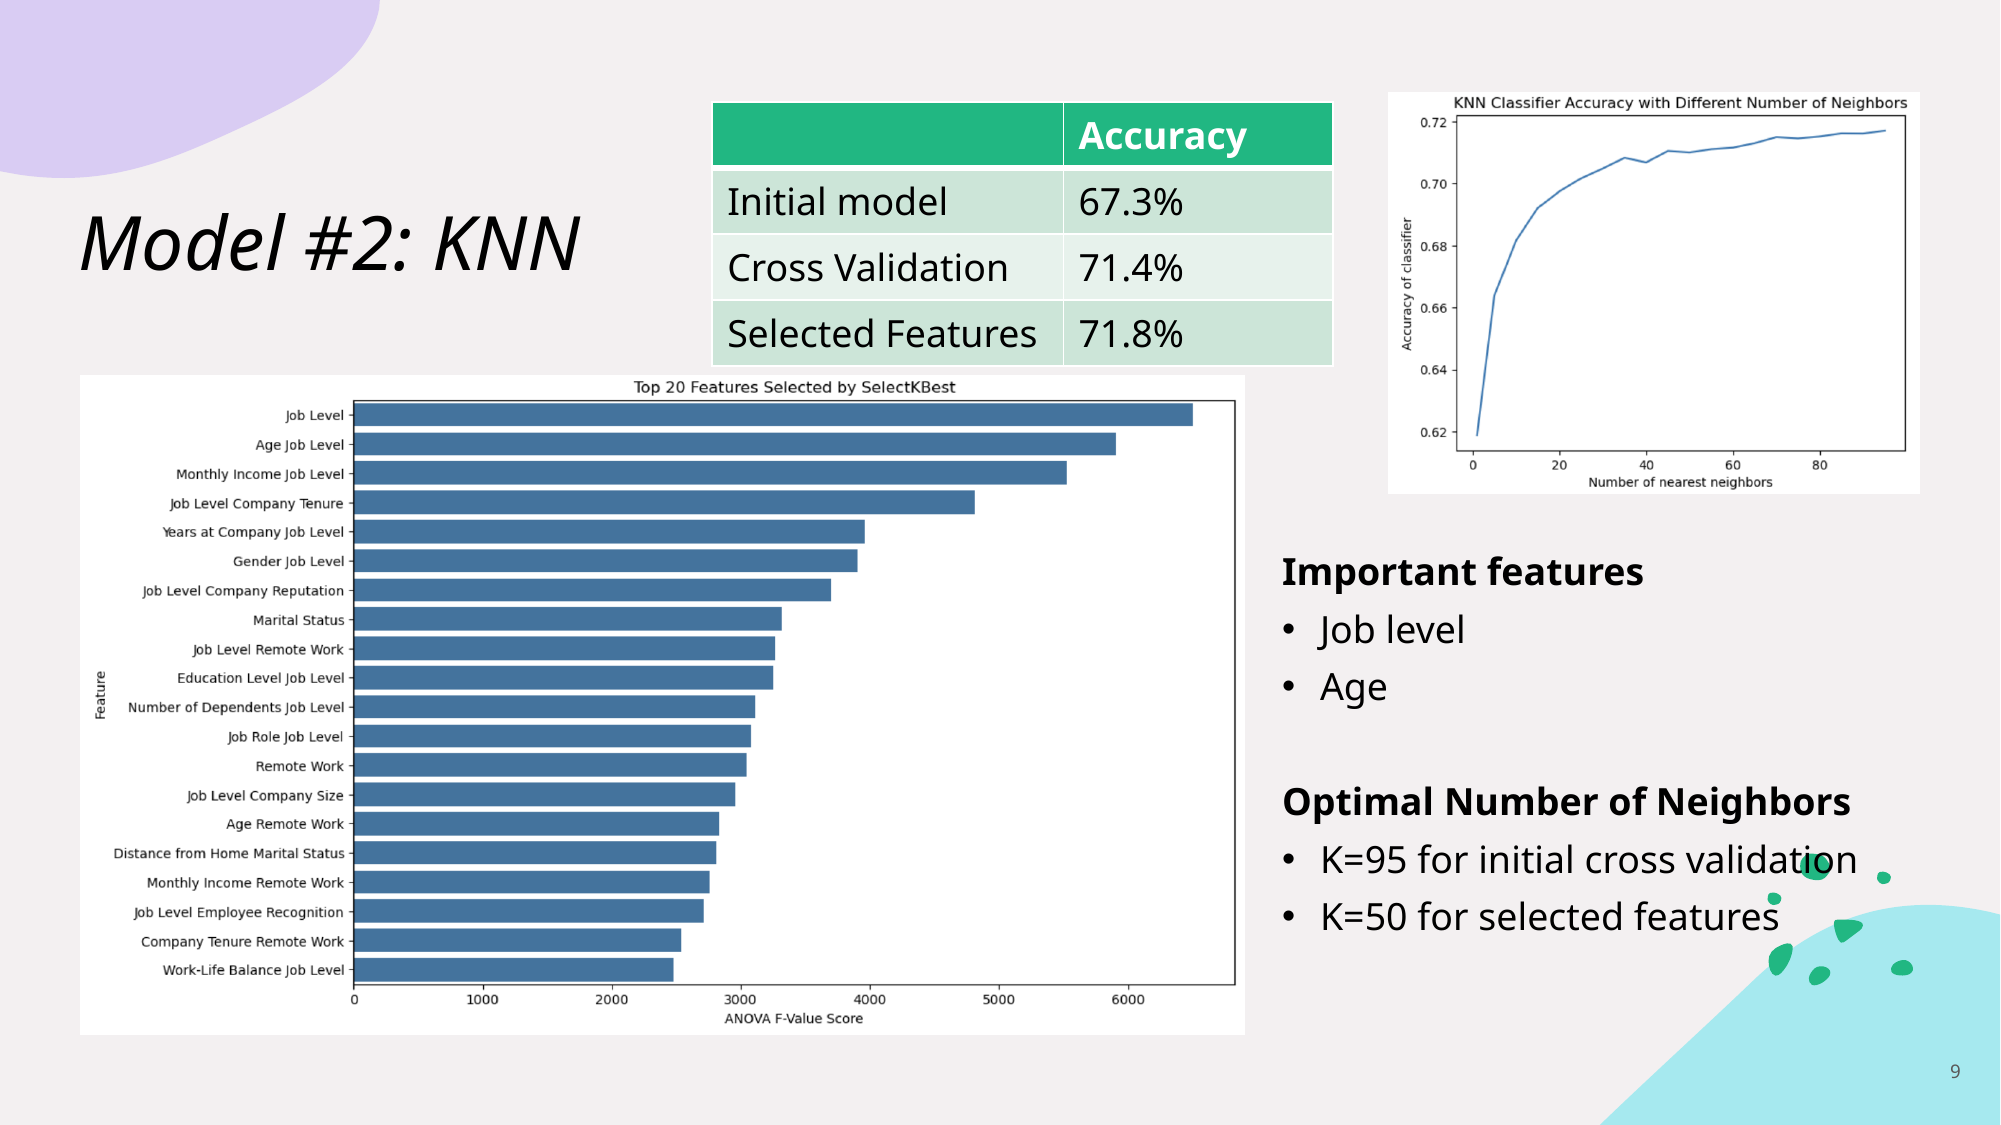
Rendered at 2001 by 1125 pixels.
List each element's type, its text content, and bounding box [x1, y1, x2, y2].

picture [1387, 92, 1920, 494]
table_cell 71.8% [1064, 301, 1332, 365]
table_cell Cross Validation [713, 235, 1063, 299]
table_cell Initial model [713, 171, 1063, 233]
table_header Accuracy [1064, 103, 1332, 165]
slide_number 9 [1911, 1042, 1999, 1103]
table_cell 67.3% [1064, 171, 1332, 233]
table_header [713, 103, 1063, 165]
table_cell 71.4% [1064, 235, 1332, 299]
title Model #2: KNN [63, 158, 685, 294]
text_box Important features Job level Age Optimal Number of Neighbors K=95 for initial cross validation K=50 for selected features [1267, 540, 1889, 1096]
table_cell Selected Features [713, 301, 1063, 365]
picture [80, 375, 1245, 1035]
